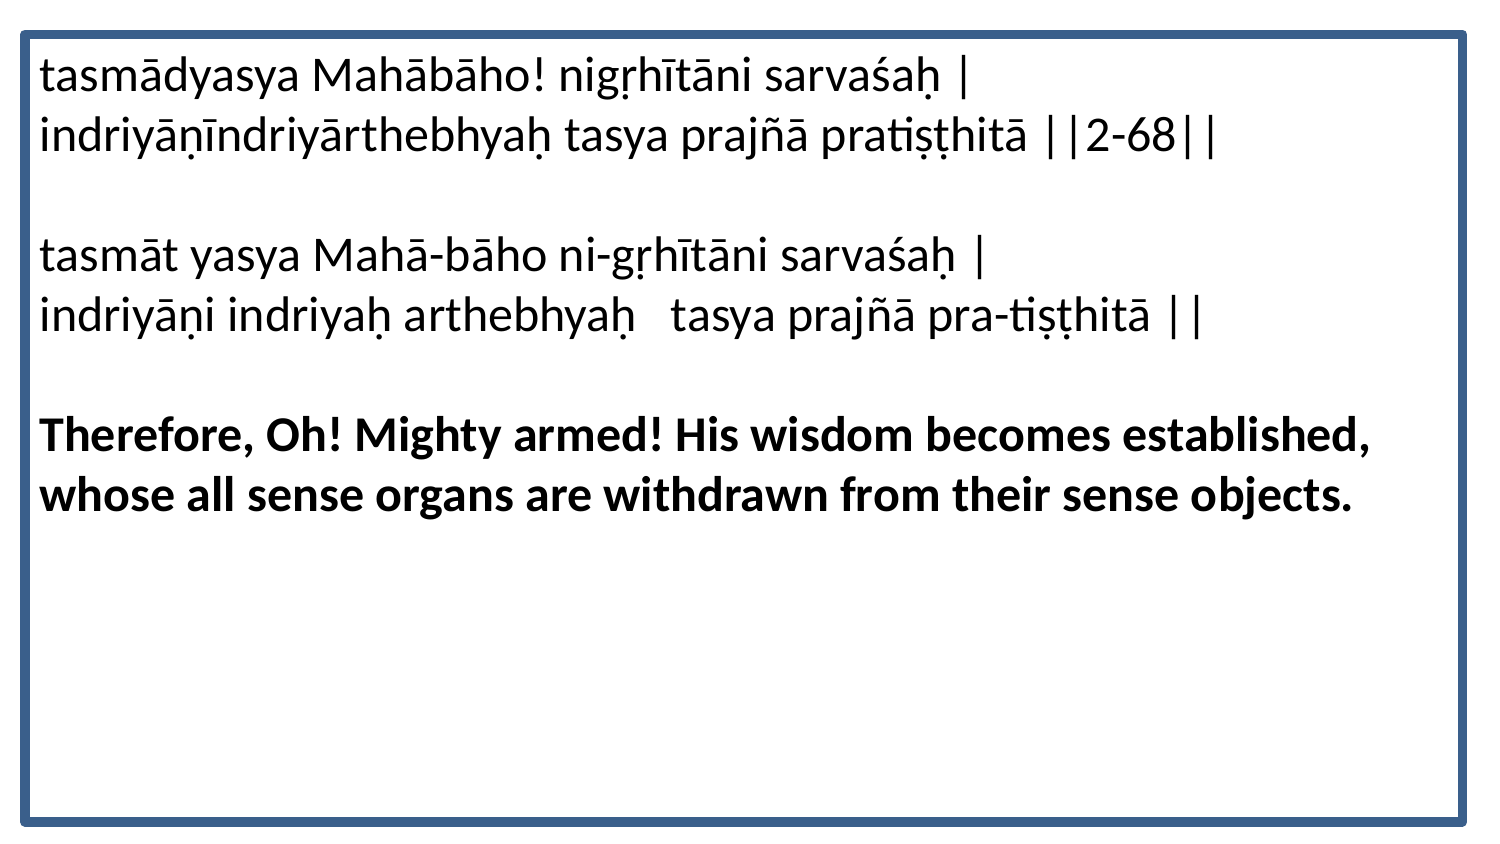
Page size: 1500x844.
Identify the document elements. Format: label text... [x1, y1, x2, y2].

text_box tasmādyasya Mahābāho! nigṛhītāni sarvaśaḥ | indriyāṇīndriyārthebhyaḥ tasya prajñā pratiṣṭhitā ||2-68|| tasmāt yasya Mahā-bāho ni-gṛhītāni sarvaśaḥ | indriyāṇi indriyaḥ arthebhyaḥ tasya prajñā pra-tiṣṭhitā || Therefore, Oh! Mighty armed! His wisdom becomes established, whose all sense organs are withdrawn from their sense objects. [24, 34, 1450, 590]
text_box [23, 32, 1464, 824]
